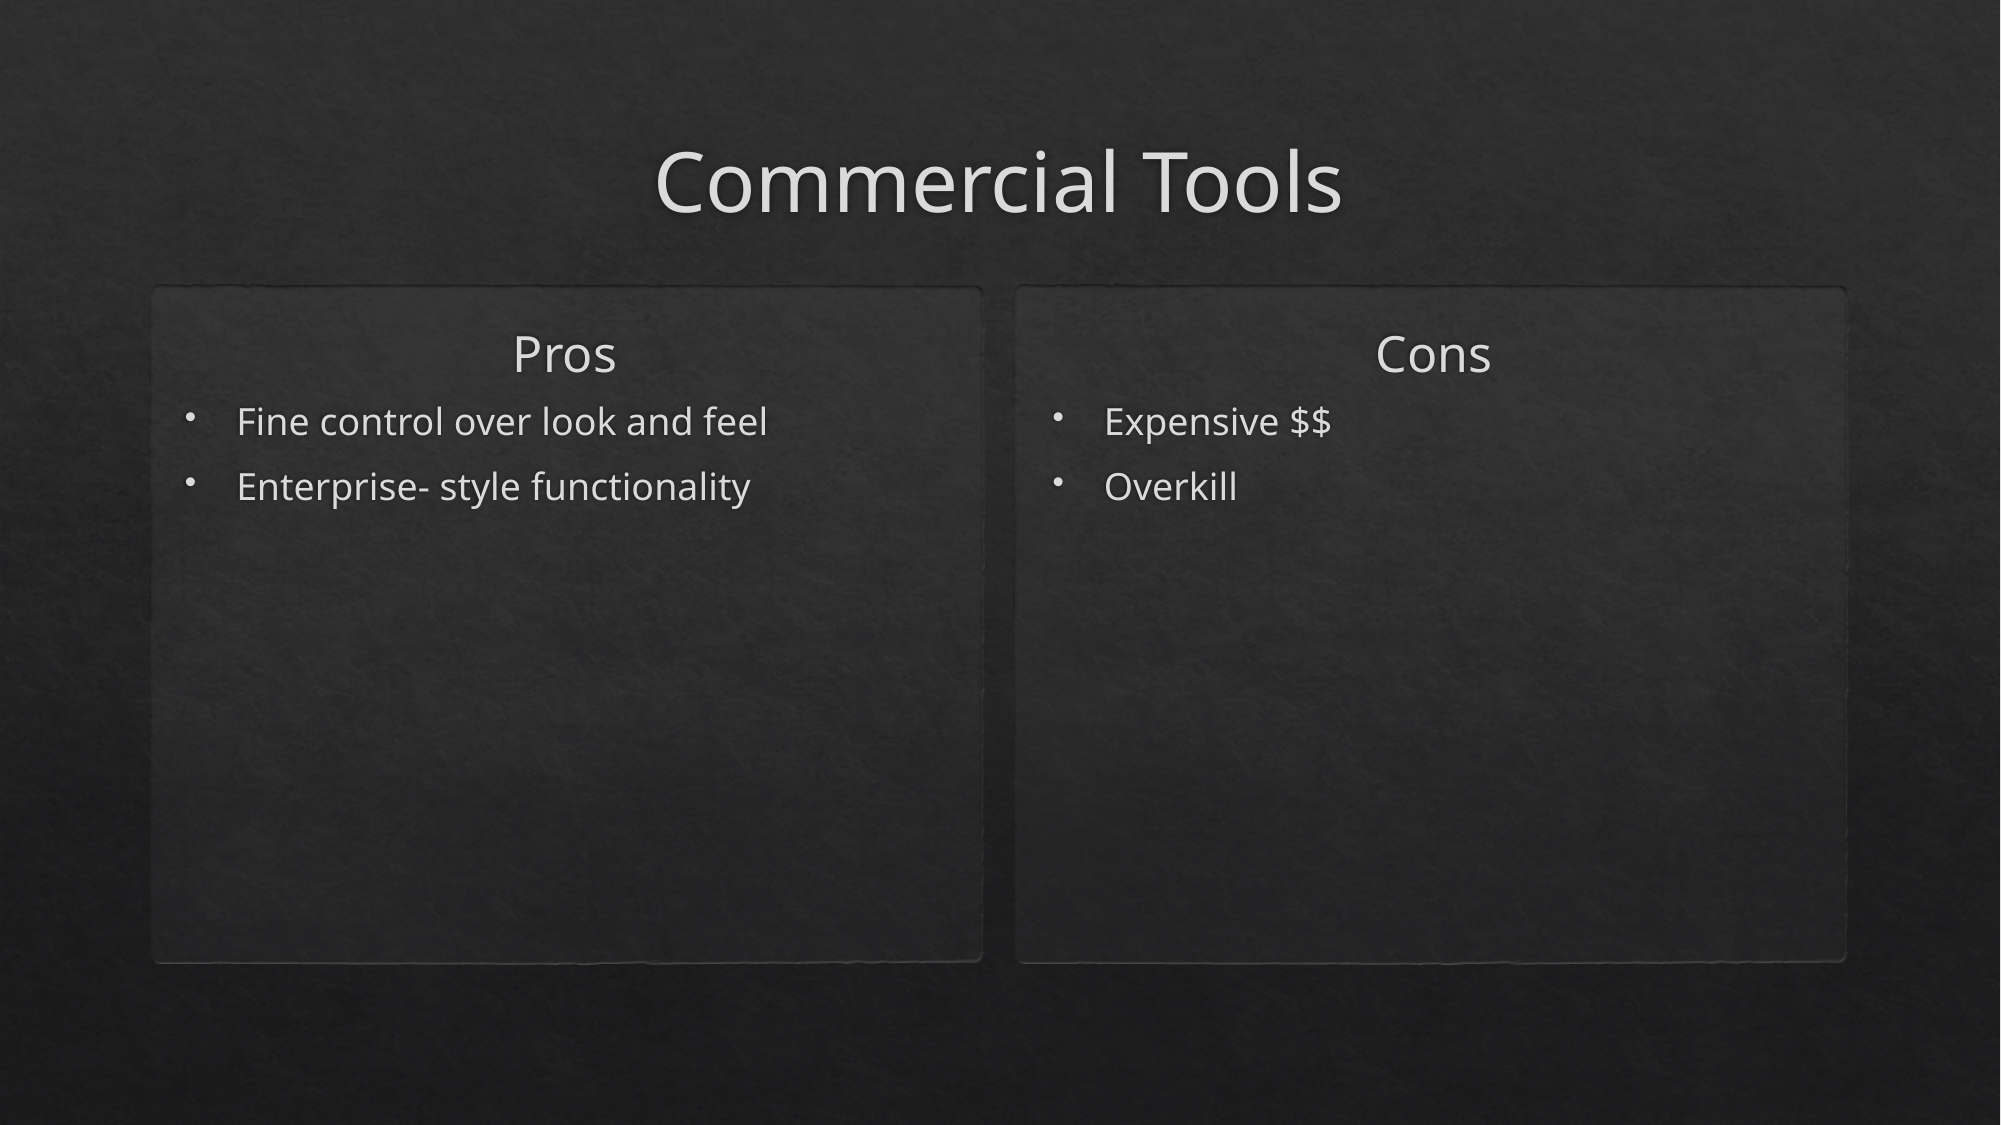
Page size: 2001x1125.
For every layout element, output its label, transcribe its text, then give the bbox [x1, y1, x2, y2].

list Pros [165, 301, 965, 387]
list Fine control over look and feel Enterprise- style functionality [165, 390, 965, 950]
picture [1013, 284, 1849, 965]
picture [149, 284, 985, 965]
list Cons [1032, 301, 1836, 388]
title Commercial Tools [149, 99, 1849, 260]
list Expensive $$ Overkill [1032, 390, 1836, 950]
